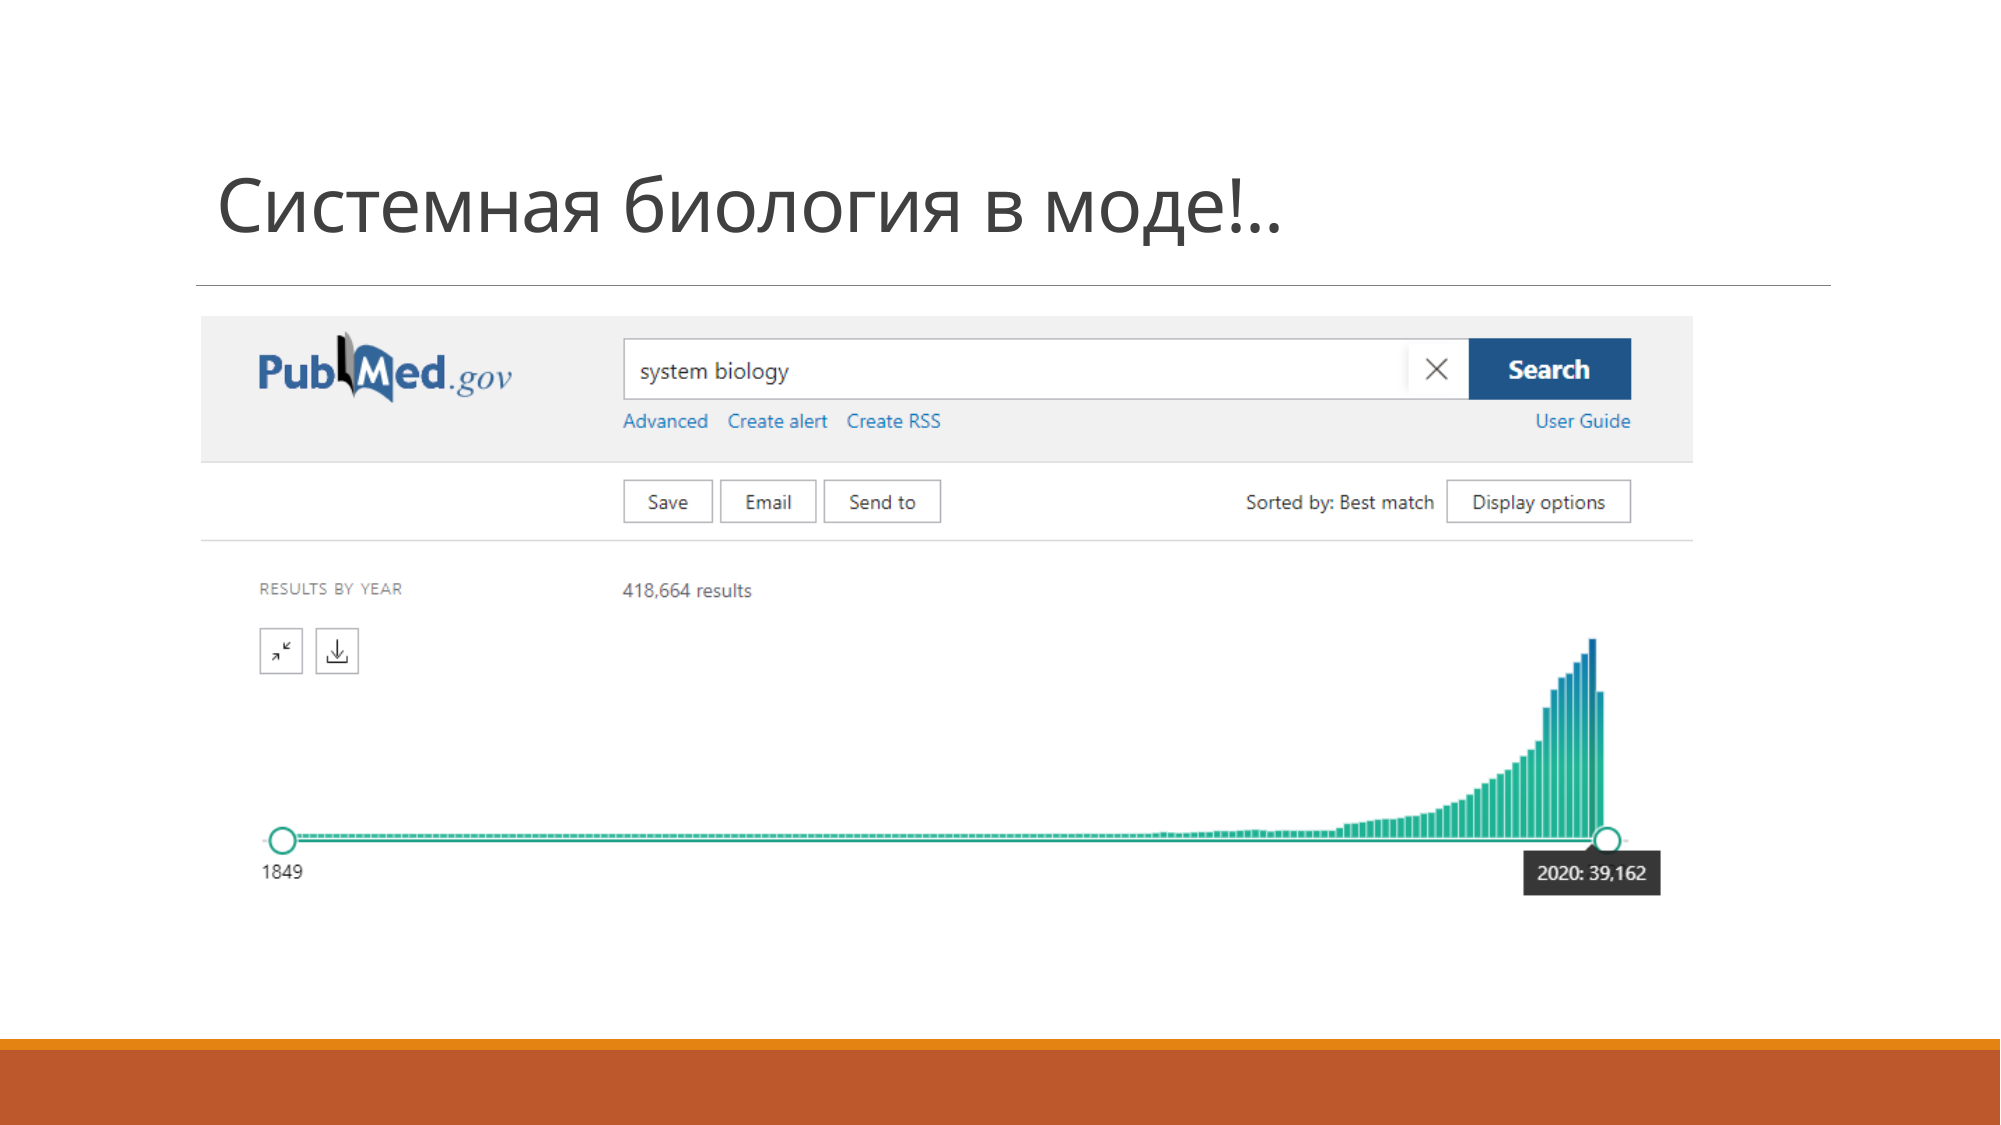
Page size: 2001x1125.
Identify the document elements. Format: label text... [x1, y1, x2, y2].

title Системная биология в моде!.. [201, 150, 1600, 258]
picture [201, 316, 1693, 912]
